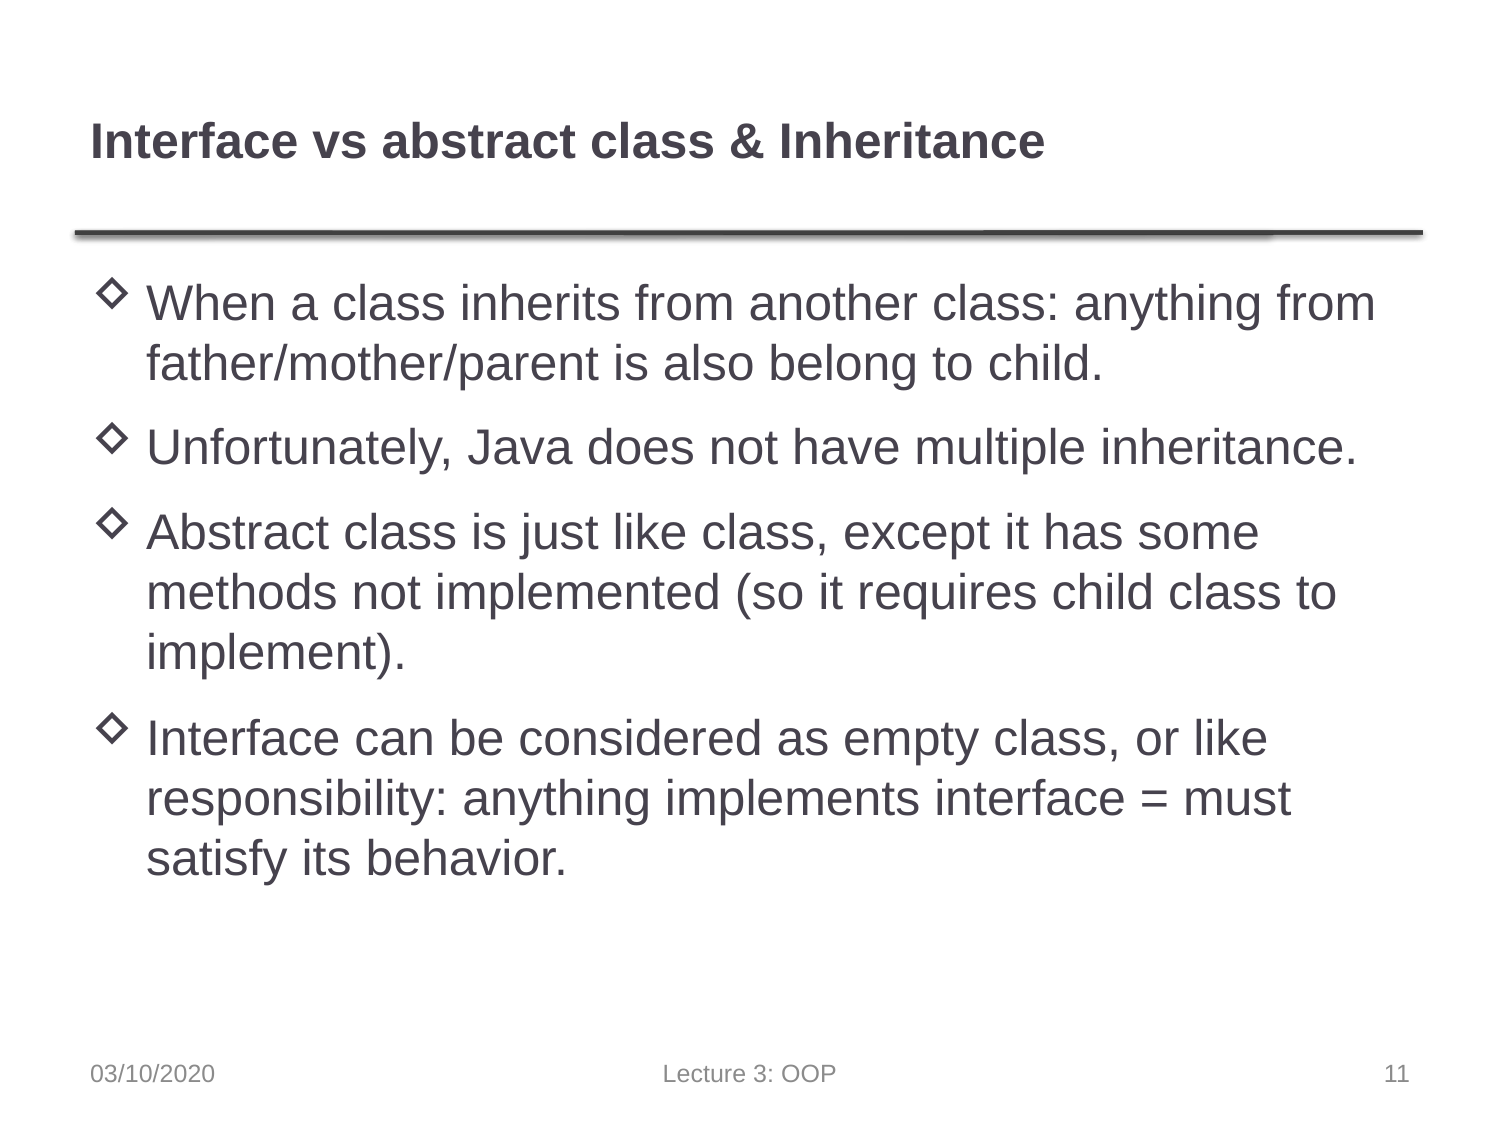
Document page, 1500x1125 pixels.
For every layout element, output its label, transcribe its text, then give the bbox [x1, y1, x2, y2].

list When a class inherits from another class: anything from father/mother/parent is also belong to child. Unfortunately, Java does not have multiple inheritance. Abstract class is just like class, except it has some methods not implemented (so it requires child class to implement). Interface can be considered as empty class, or like responsibility: anything implements interface = must satisfy its behavior. [75, 262, 1425, 1005]
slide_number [75, 1042, 425, 1103]
slide_number 11 [1074, 1042, 1425, 1103]
footer Lecture 3: OOP [512, 1042, 988, 1103]
title Interface vs abstract class & Inheritance [74, 44, 1272, 233]
